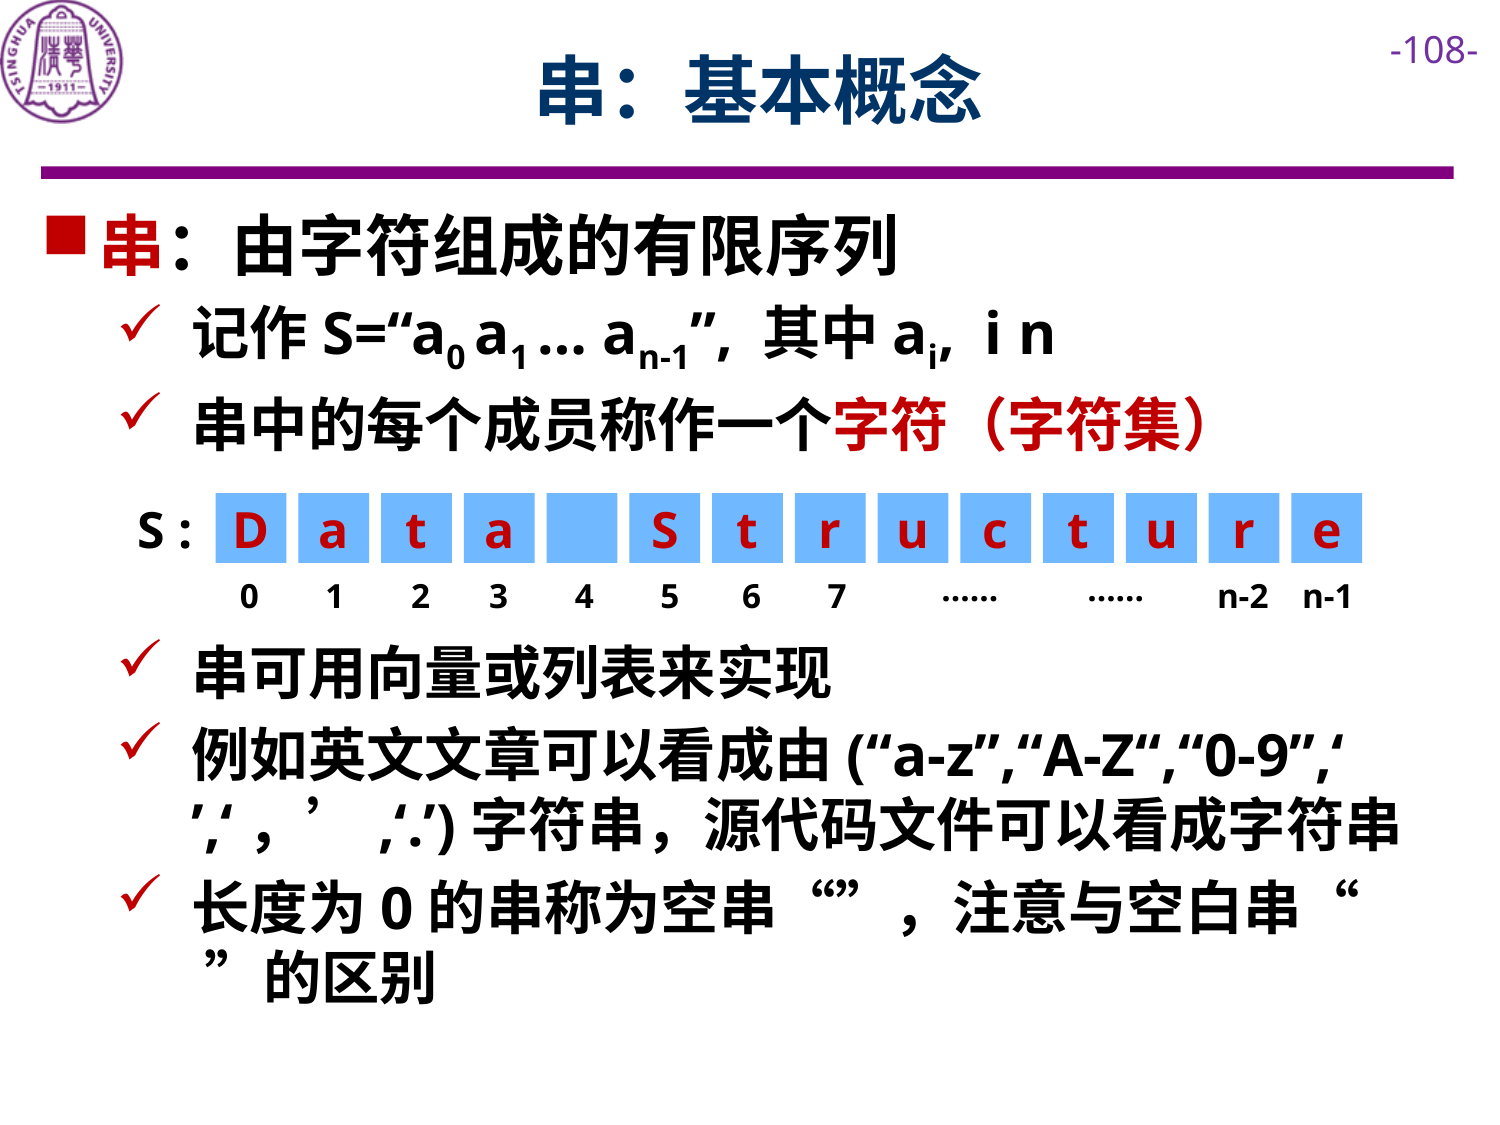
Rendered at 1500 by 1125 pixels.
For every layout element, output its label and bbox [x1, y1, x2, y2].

text_box [129, 491, 1389, 632]
picture [0, 0, 124, 124]
title [135, 13, 1383, 165]
